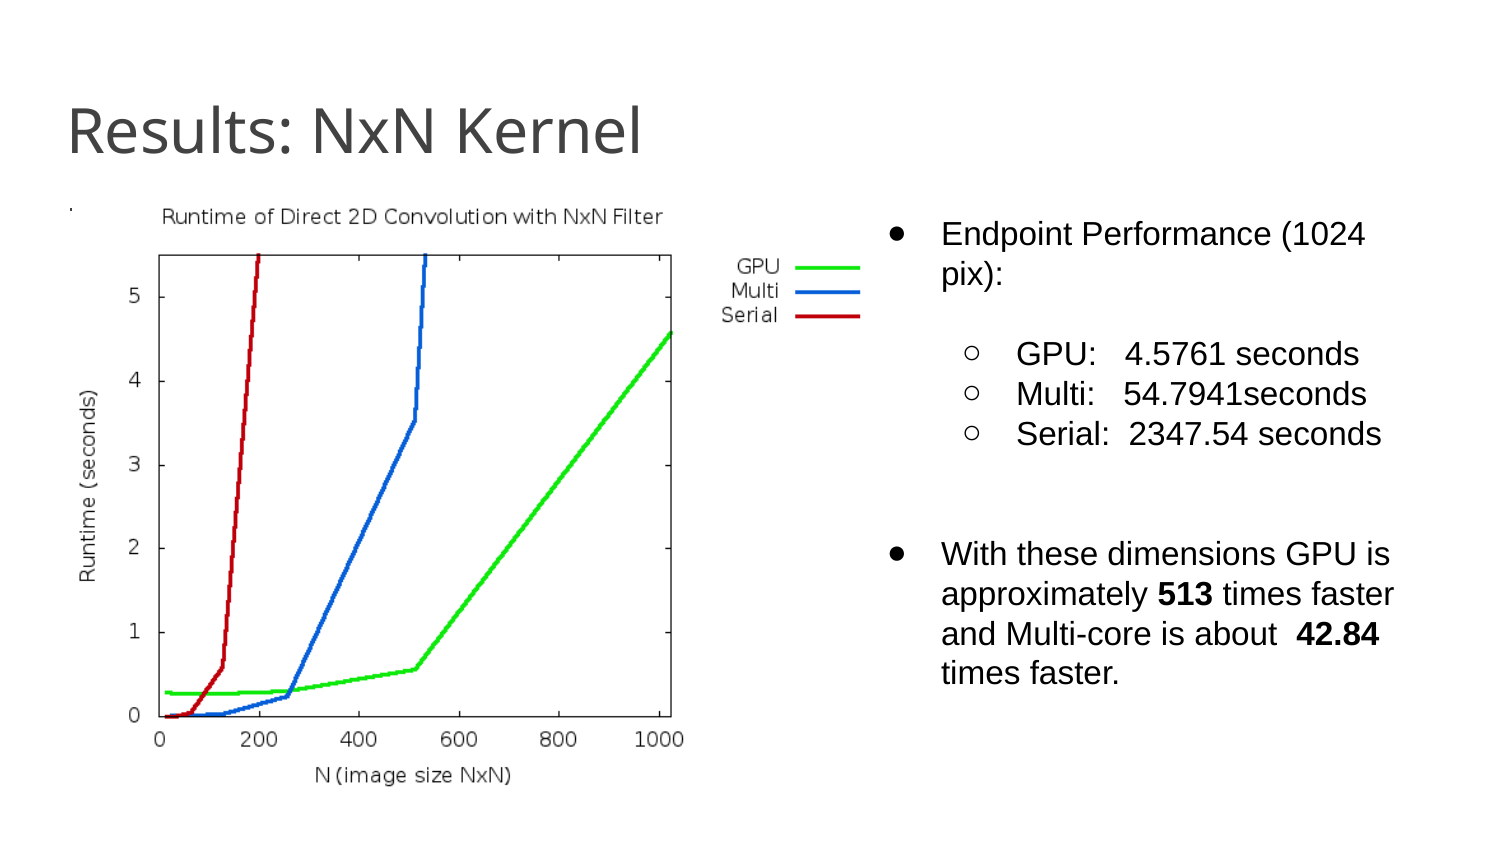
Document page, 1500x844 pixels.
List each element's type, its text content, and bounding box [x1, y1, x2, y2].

picture [71, 182, 888, 794]
title Results: NxN Kernel [51, 61, 1449, 182]
text_box Endpoint Performance (1024 pix): GPU: 4.5761 seconds Multi: 54.7941seconds Serial: 2347.54 seconds With these dimensions GPU is approximately 513 times faster and Multi-core is about 42.84 times faster. [851, 197, 1449, 803]
